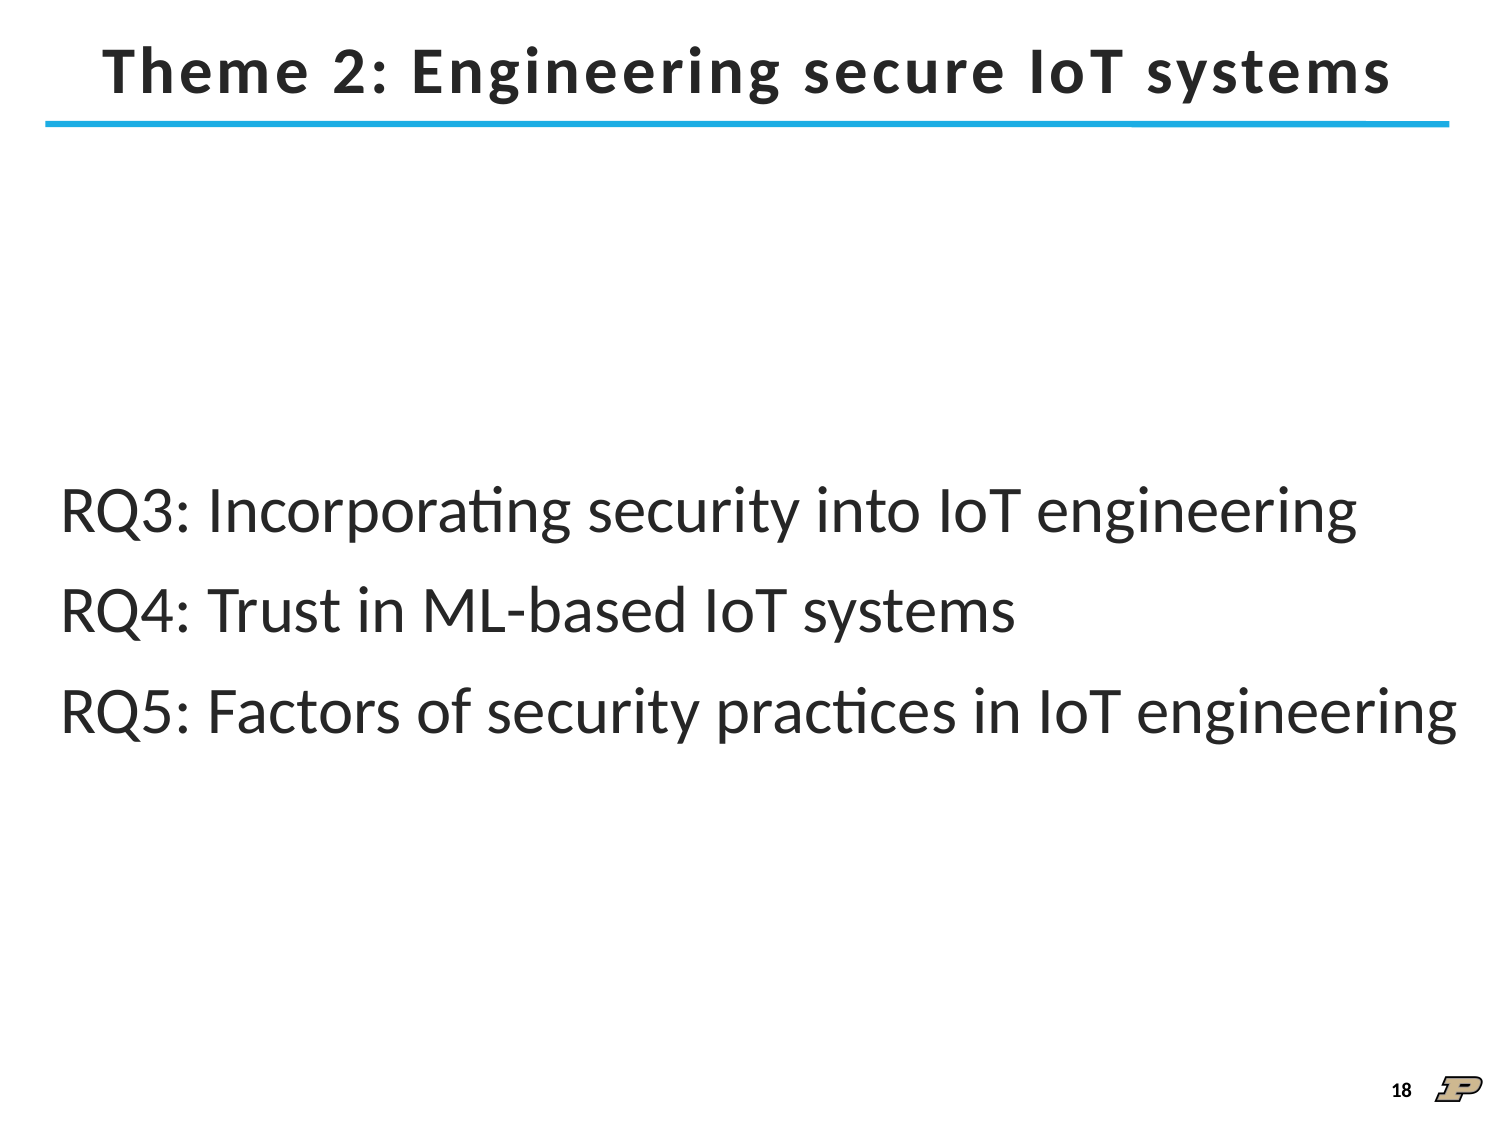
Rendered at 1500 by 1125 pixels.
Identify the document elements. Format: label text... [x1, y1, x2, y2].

title Theme 2: Engineering secure IoT systems [43, 17, 1452, 127]
list RQ3: Incorporating security into IoT engineering RQ4: Trust in ML-based IoT systems RQ5: Factors of security practices in IoT engineering [45, 153, 1500, 1060]
picture [1434, 1076, 1483, 1102]
slide_number 18 [1371, 1059, 1432, 1120]
